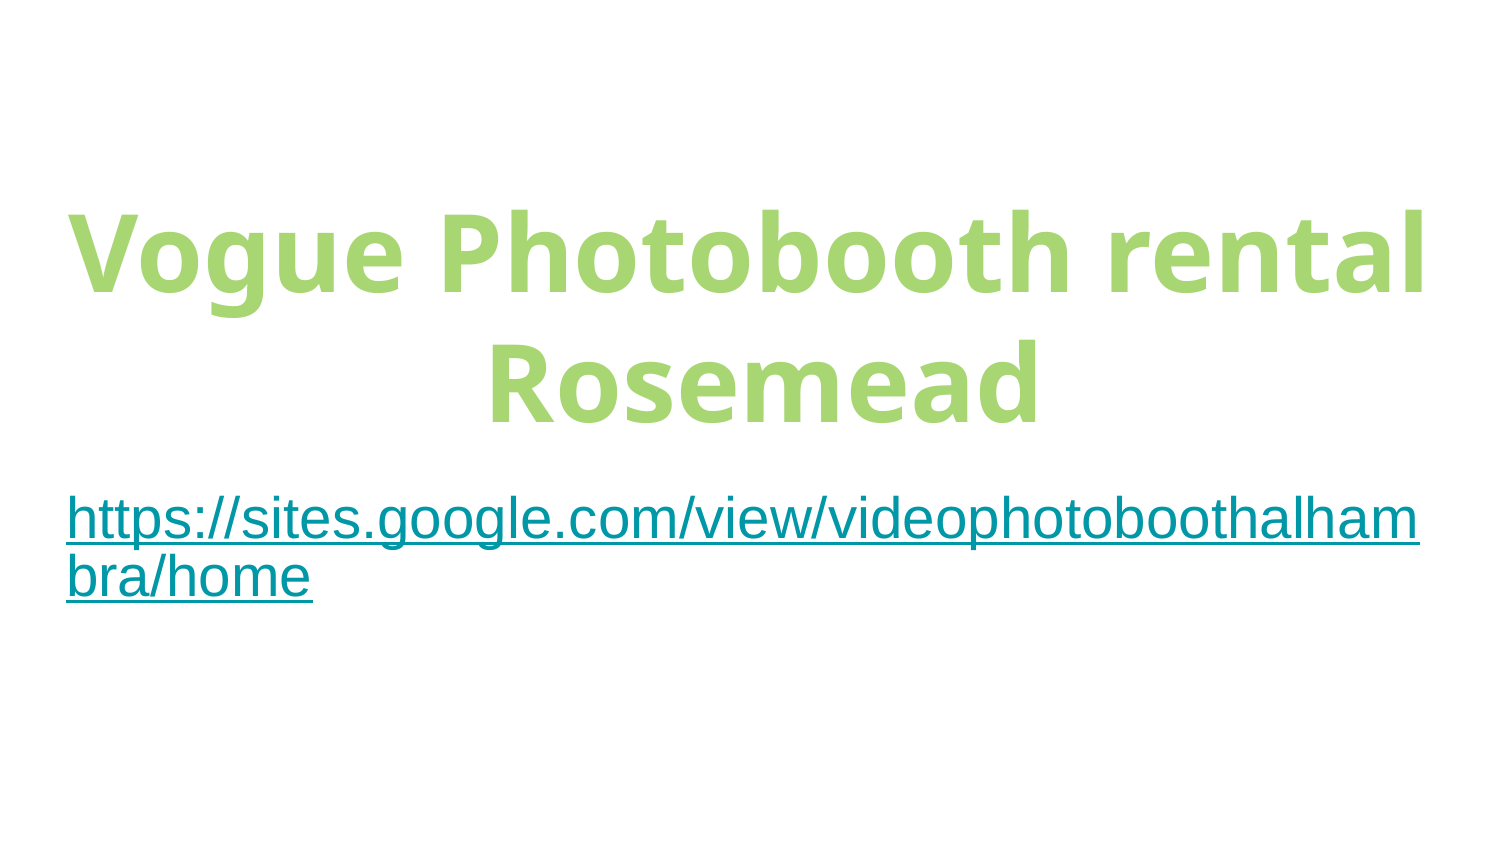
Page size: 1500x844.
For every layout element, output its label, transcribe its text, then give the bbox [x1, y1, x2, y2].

subtitle https://sites.google.com/view/videophotoboothalhambra/home [51, 464, 1449, 595]
title Vogue Photobooth rental Rosemead [51, 122, 1449, 459]
